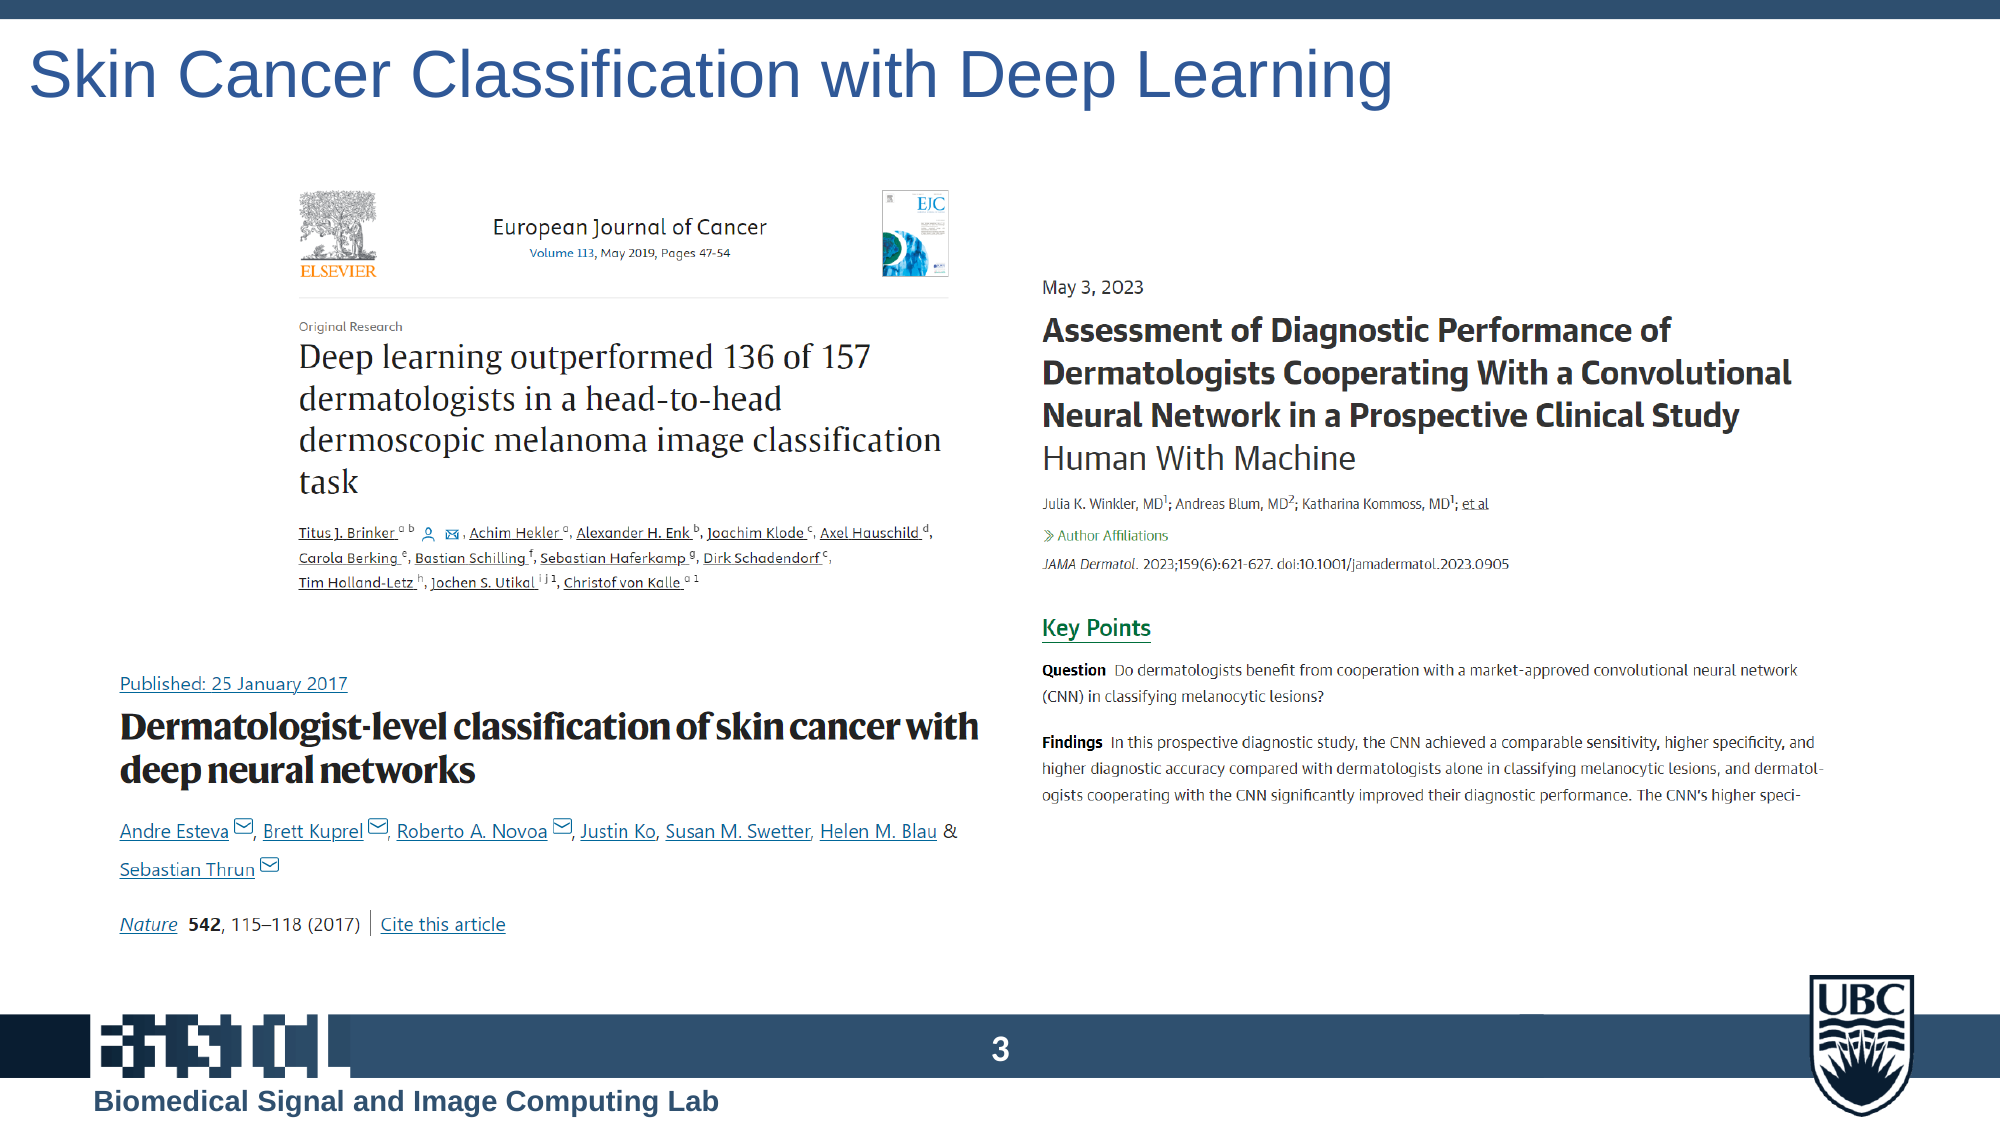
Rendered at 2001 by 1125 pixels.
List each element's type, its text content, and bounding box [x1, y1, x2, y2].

picture [284, 180, 956, 596]
slide_number 3 [933, 1011, 1068, 1083]
text_box Skin Cancer Classification with Deep Learning [14, 23, 1928, 279]
picture [1033, 270, 1837, 805]
picture [576, 1098, 582, 1108]
picture [468, 1098, 475, 1108]
picture [0, 975, 2000, 1117]
picture [289, 1098, 296, 1108]
picture [646, 1098, 653, 1108]
picture [107, 663, 1001, 944]
